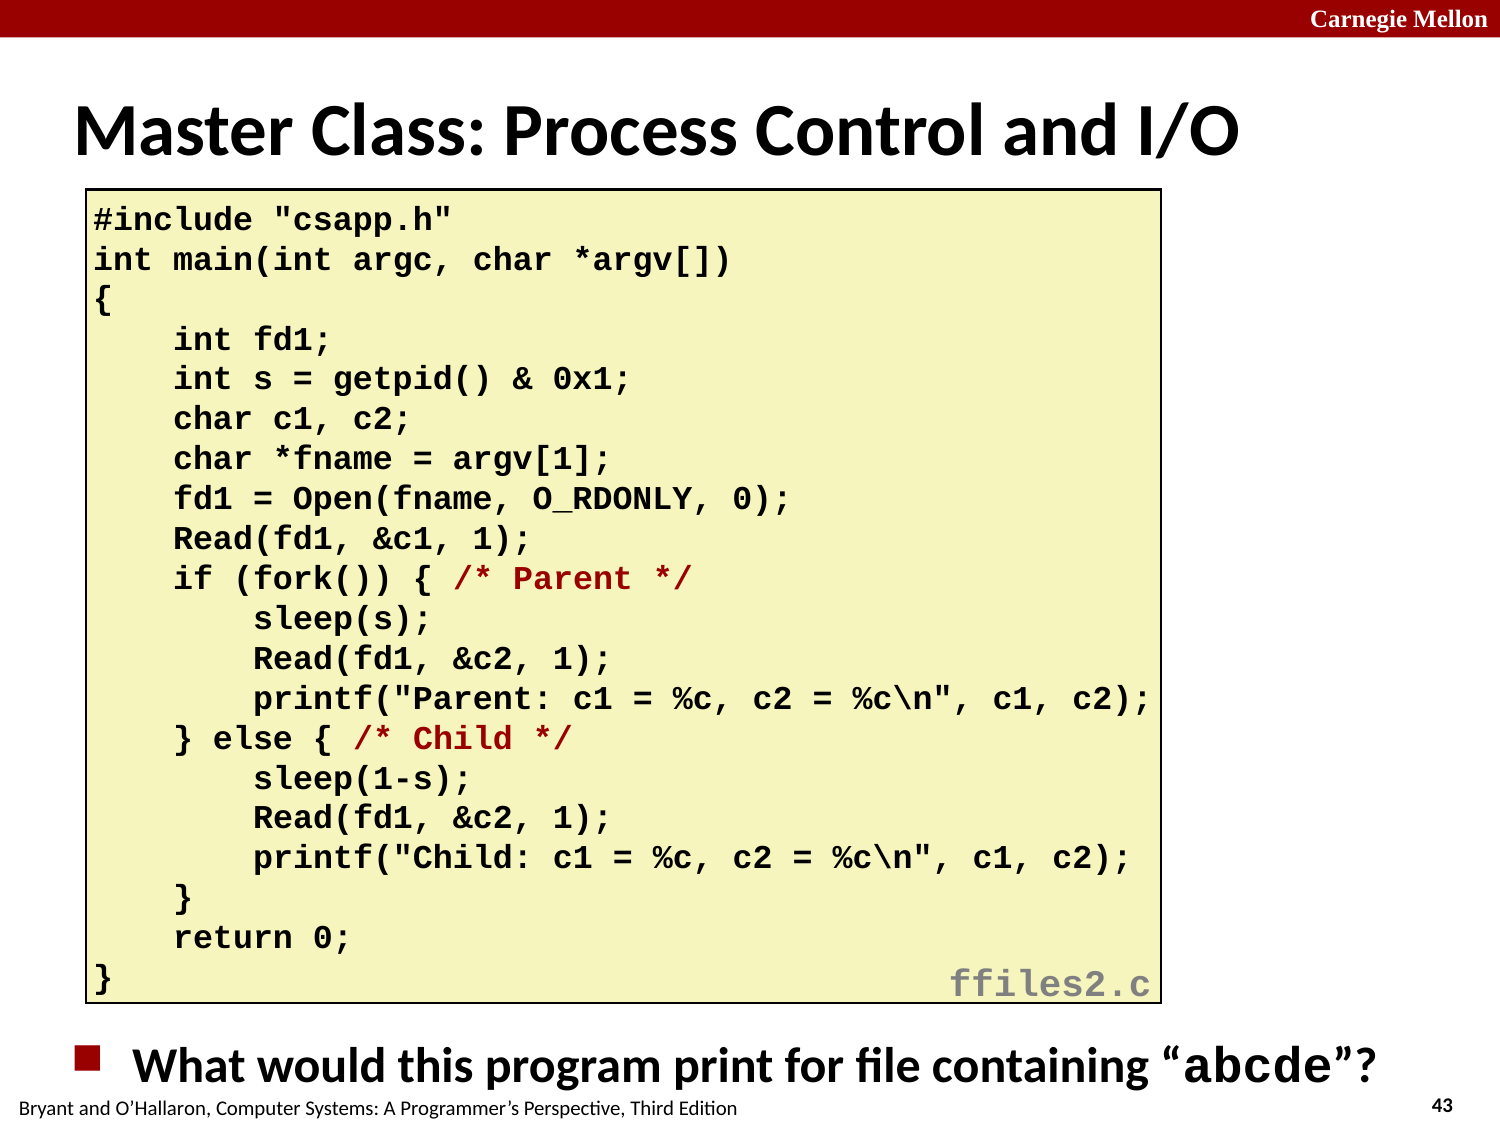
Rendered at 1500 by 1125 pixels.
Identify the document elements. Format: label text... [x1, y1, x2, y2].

text_box ffiles2.c [933, 951, 1166, 1012]
list What would this program print for file containing “abcde”? [60, 1024, 1424, 1113]
text_box #include "csapp.h" int main(int argc, char *argv[]) { int fd1; int s = getpid() & 0x1; char c1, c2; char *fname = argv[1]; fd1 = Open(fname, O_RDONLY, 0); Read(fd1, &c1, 1); if (fork()) { /* Parent */ sleep(s); Read(fd1, &c2, 1); printf("Parent: c1 = %c, c2 = %c\n", c1, c2); } else { /* Child */ sleep(1-s); Read(fd1, &c2, 1); printf("Child: c1 = %c, c2 = %c\n", c1, c2); } return 0; } [85, 189, 1161, 1003]
title Master Class: Process Control and I/O [58, 62, 1305, 188]
